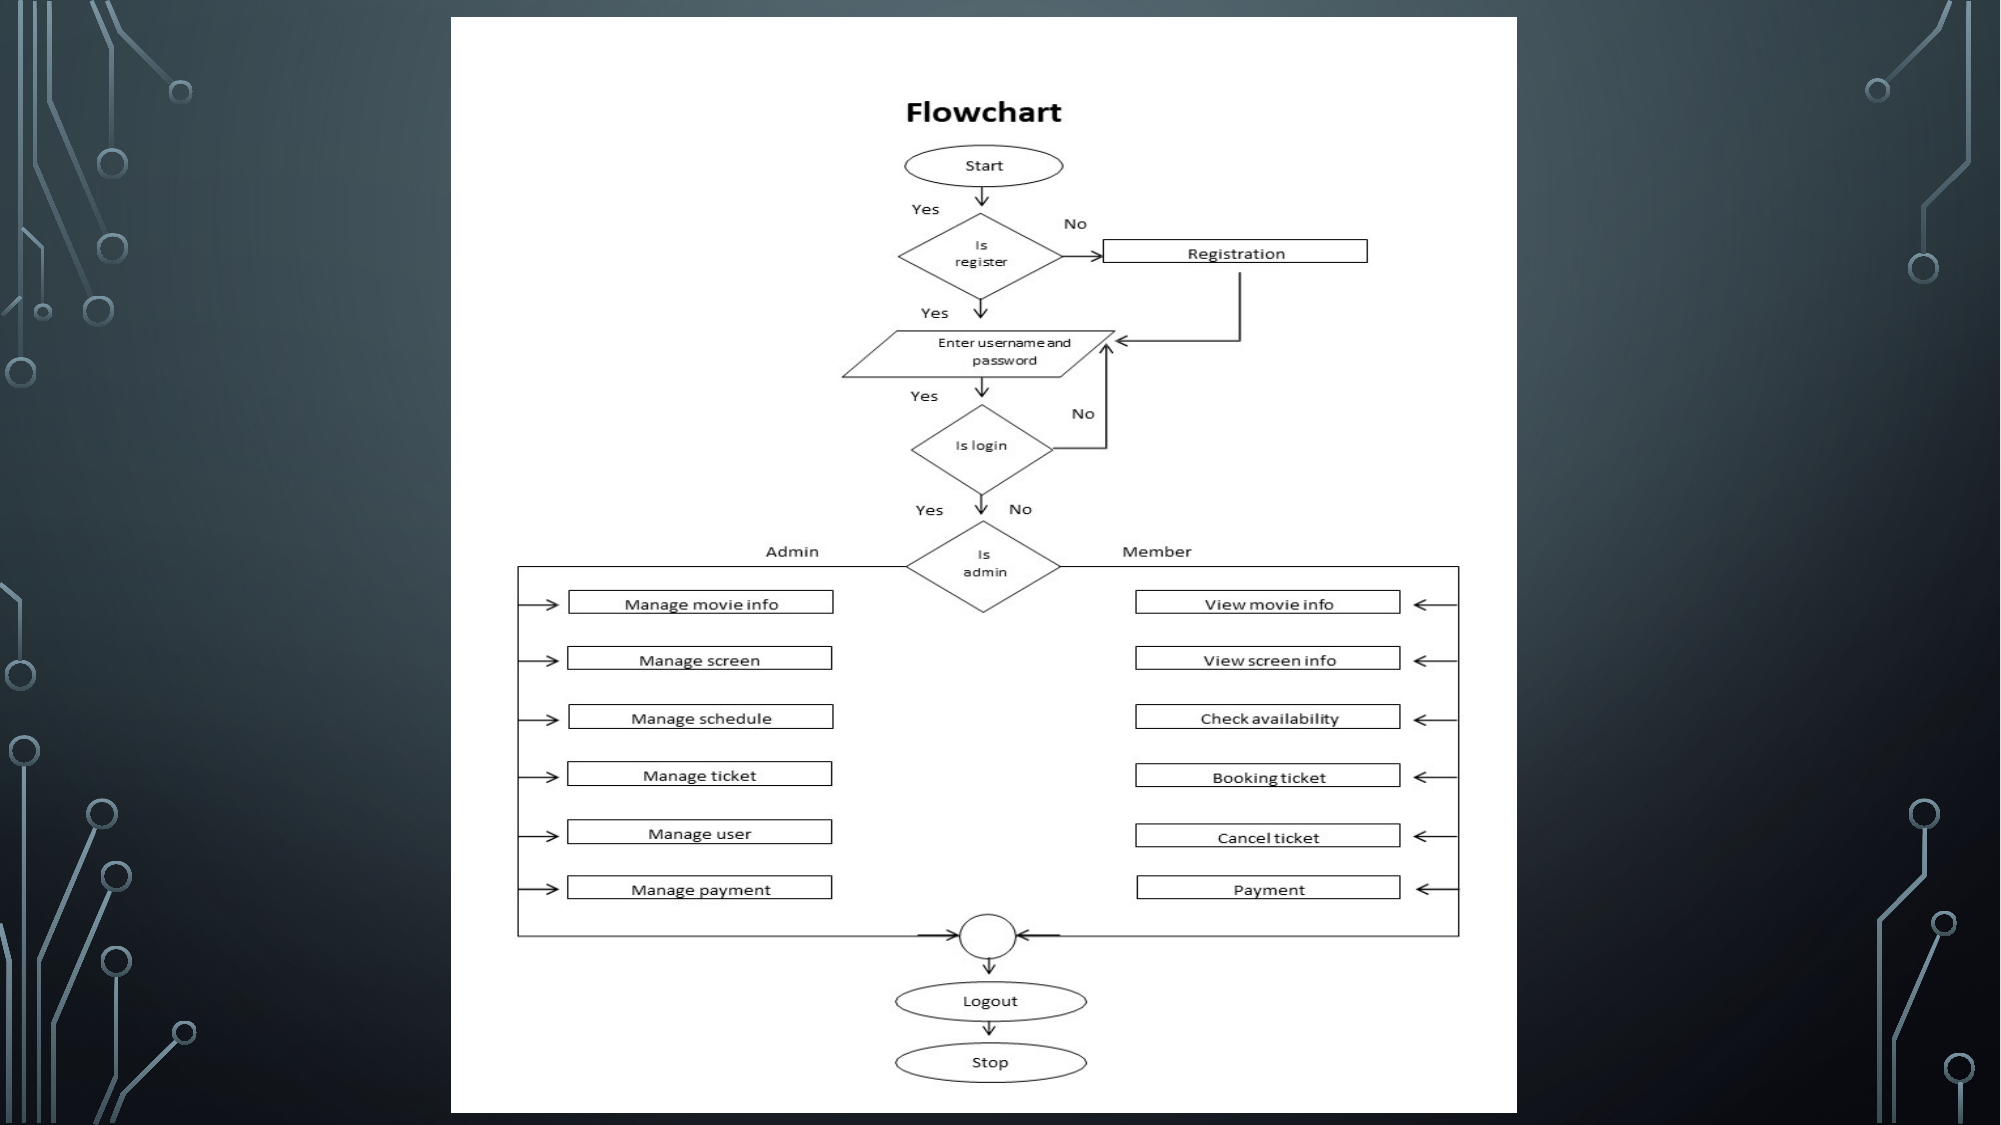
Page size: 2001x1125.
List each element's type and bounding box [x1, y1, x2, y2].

picture [451, 17, 1517, 1113]
